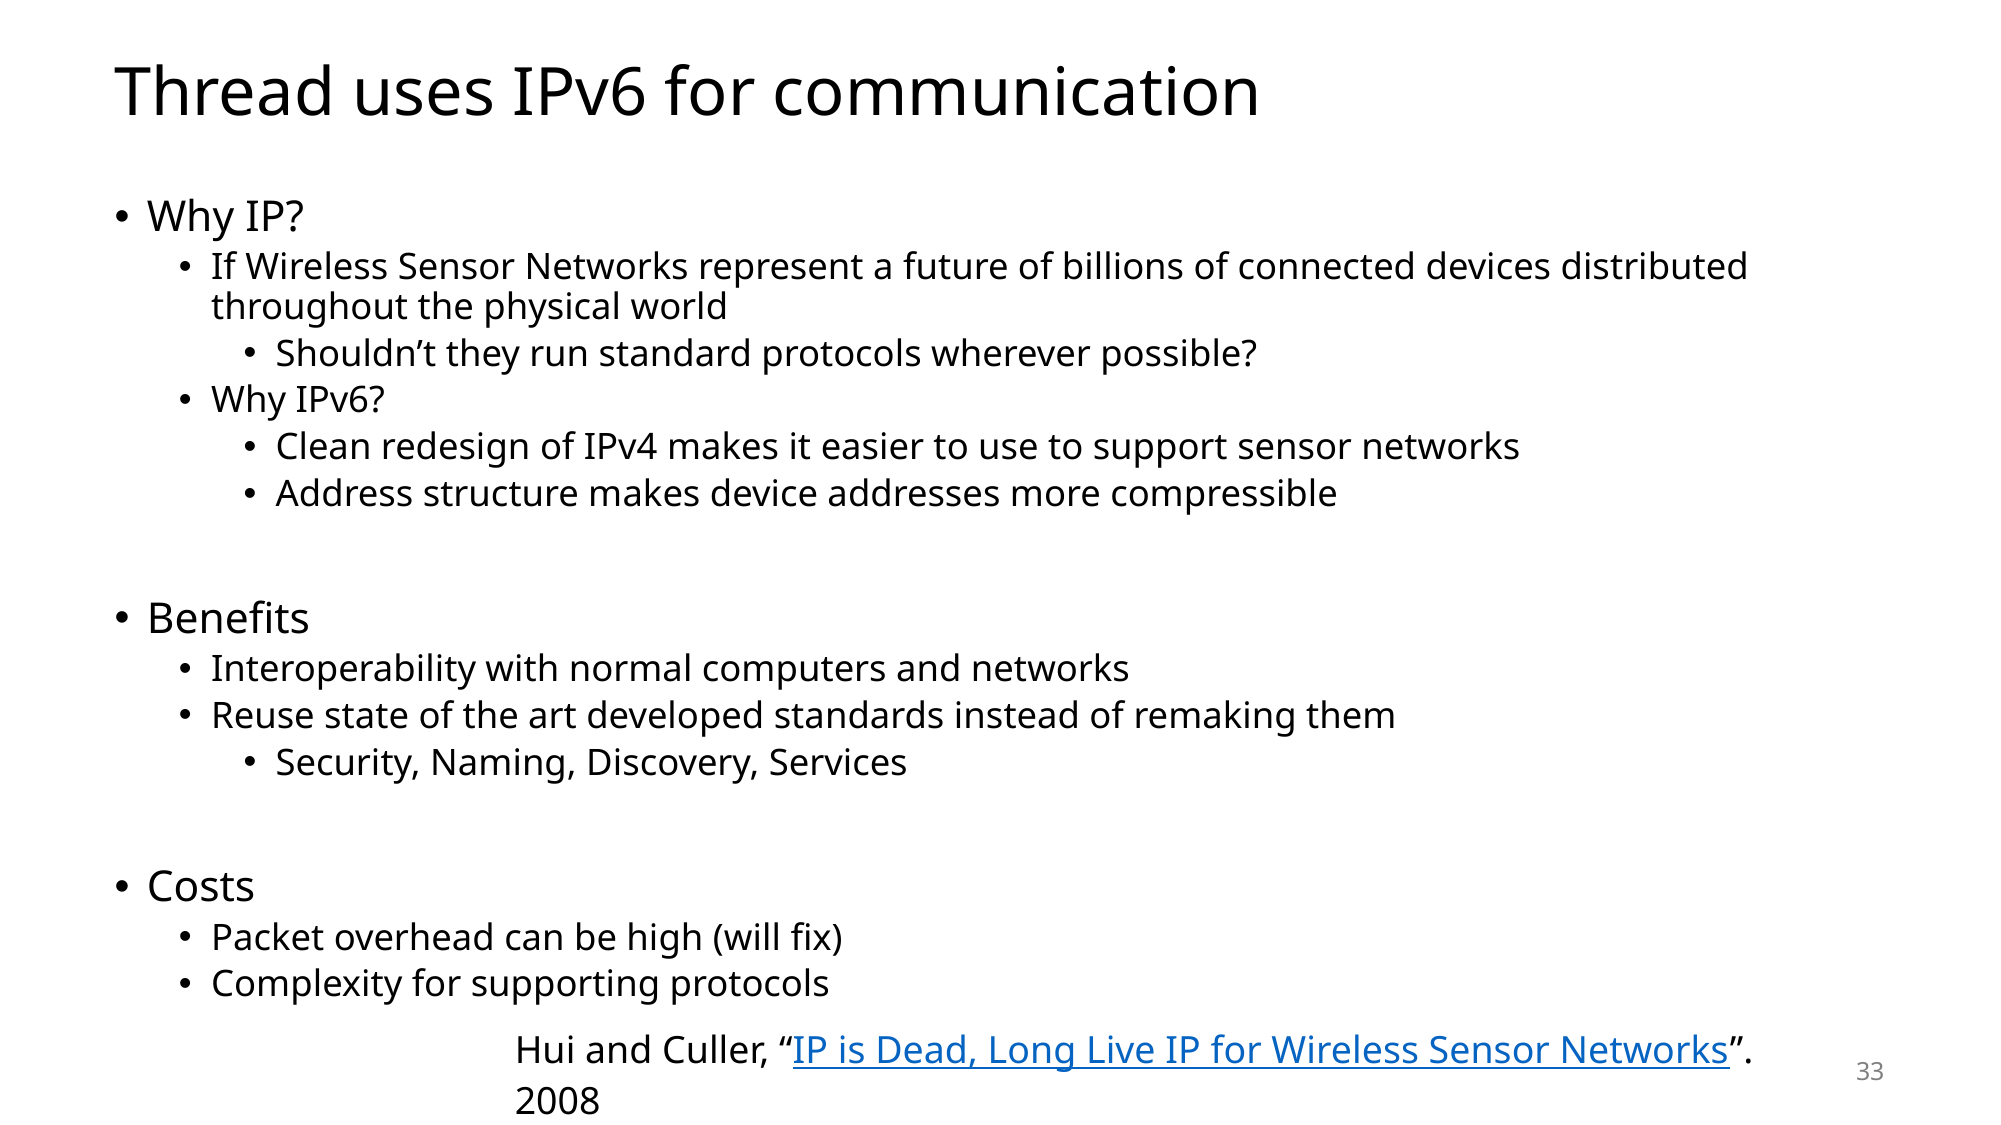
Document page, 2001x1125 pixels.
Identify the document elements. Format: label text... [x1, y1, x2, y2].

slide_number 33 [1825, 1042, 1900, 1103]
list Why IP? If Wireless Sensor Networks represent a future of billions of connected devices distributed throughout the physical world Shouldn’t they run standard protocols wherever possible? Why IPv6? Clean redesign of IPv4 makes it easier to use to support sensor networks Address structure makes device addresses more compressible Benefits Interoperability with normal computers and networks Reuse state of the art developed standards instead of remaking them Security, Naming, Discovery, Services Costs Packet overhead can be high (will fix) Complexity for supporting protocols [99, 187, 1900, 1013]
text_box Hui and Culler, “IP is Dead, Long Live IP for Wireless Sensor Networks”. 2008 [499, 1018, 1825, 1125]
title Thread uses IPv6 for communication [99, 37, 1900, 150]
